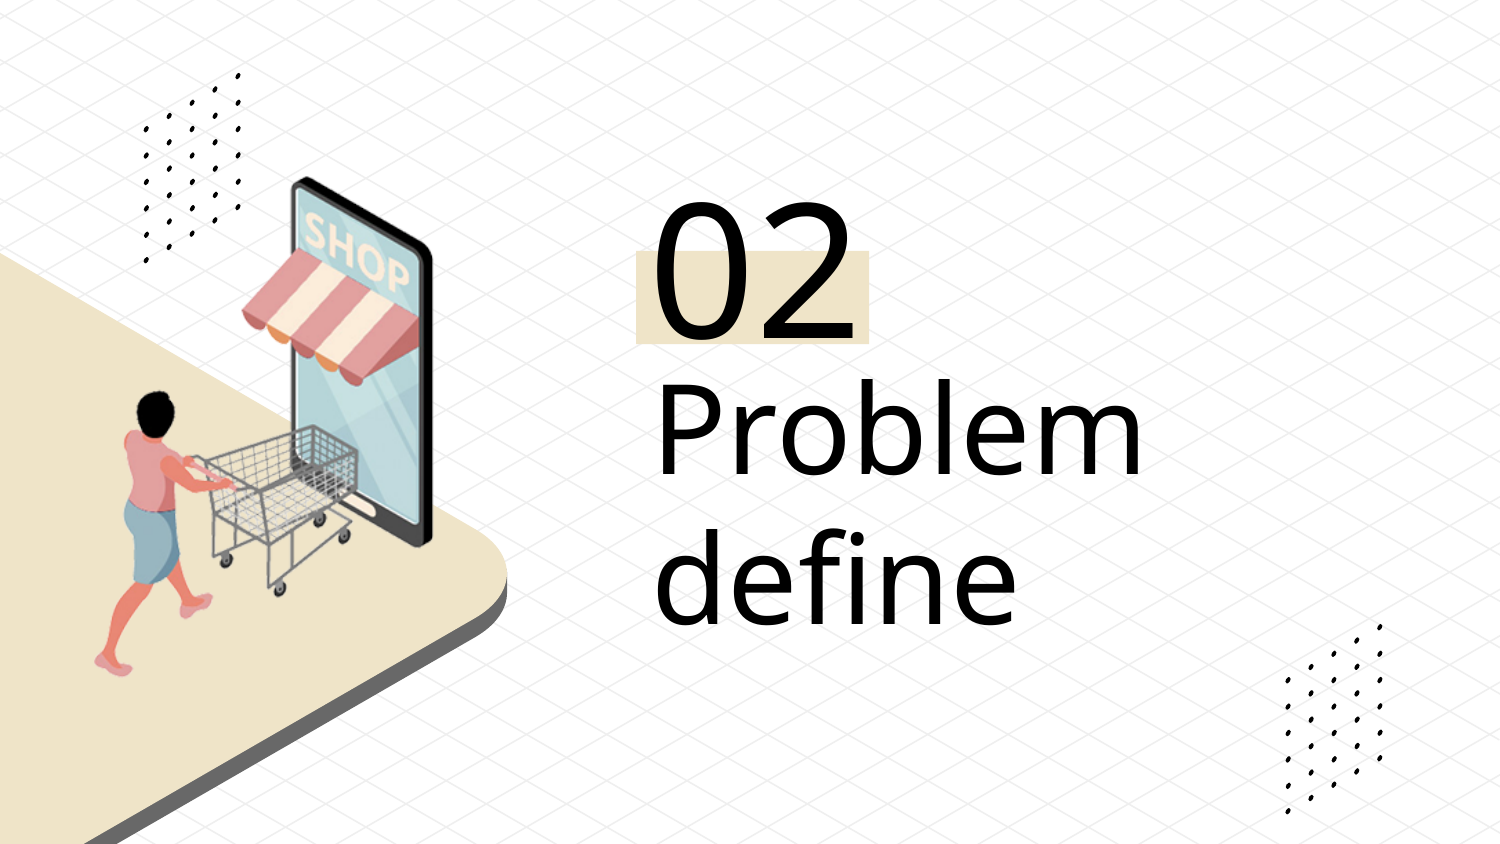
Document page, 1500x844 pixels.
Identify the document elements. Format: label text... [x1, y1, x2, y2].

text_box 02 [633, 143, 878, 384]
subtitle Problem define [636, 344, 1173, 656]
picture [93, 167, 467, 679]
